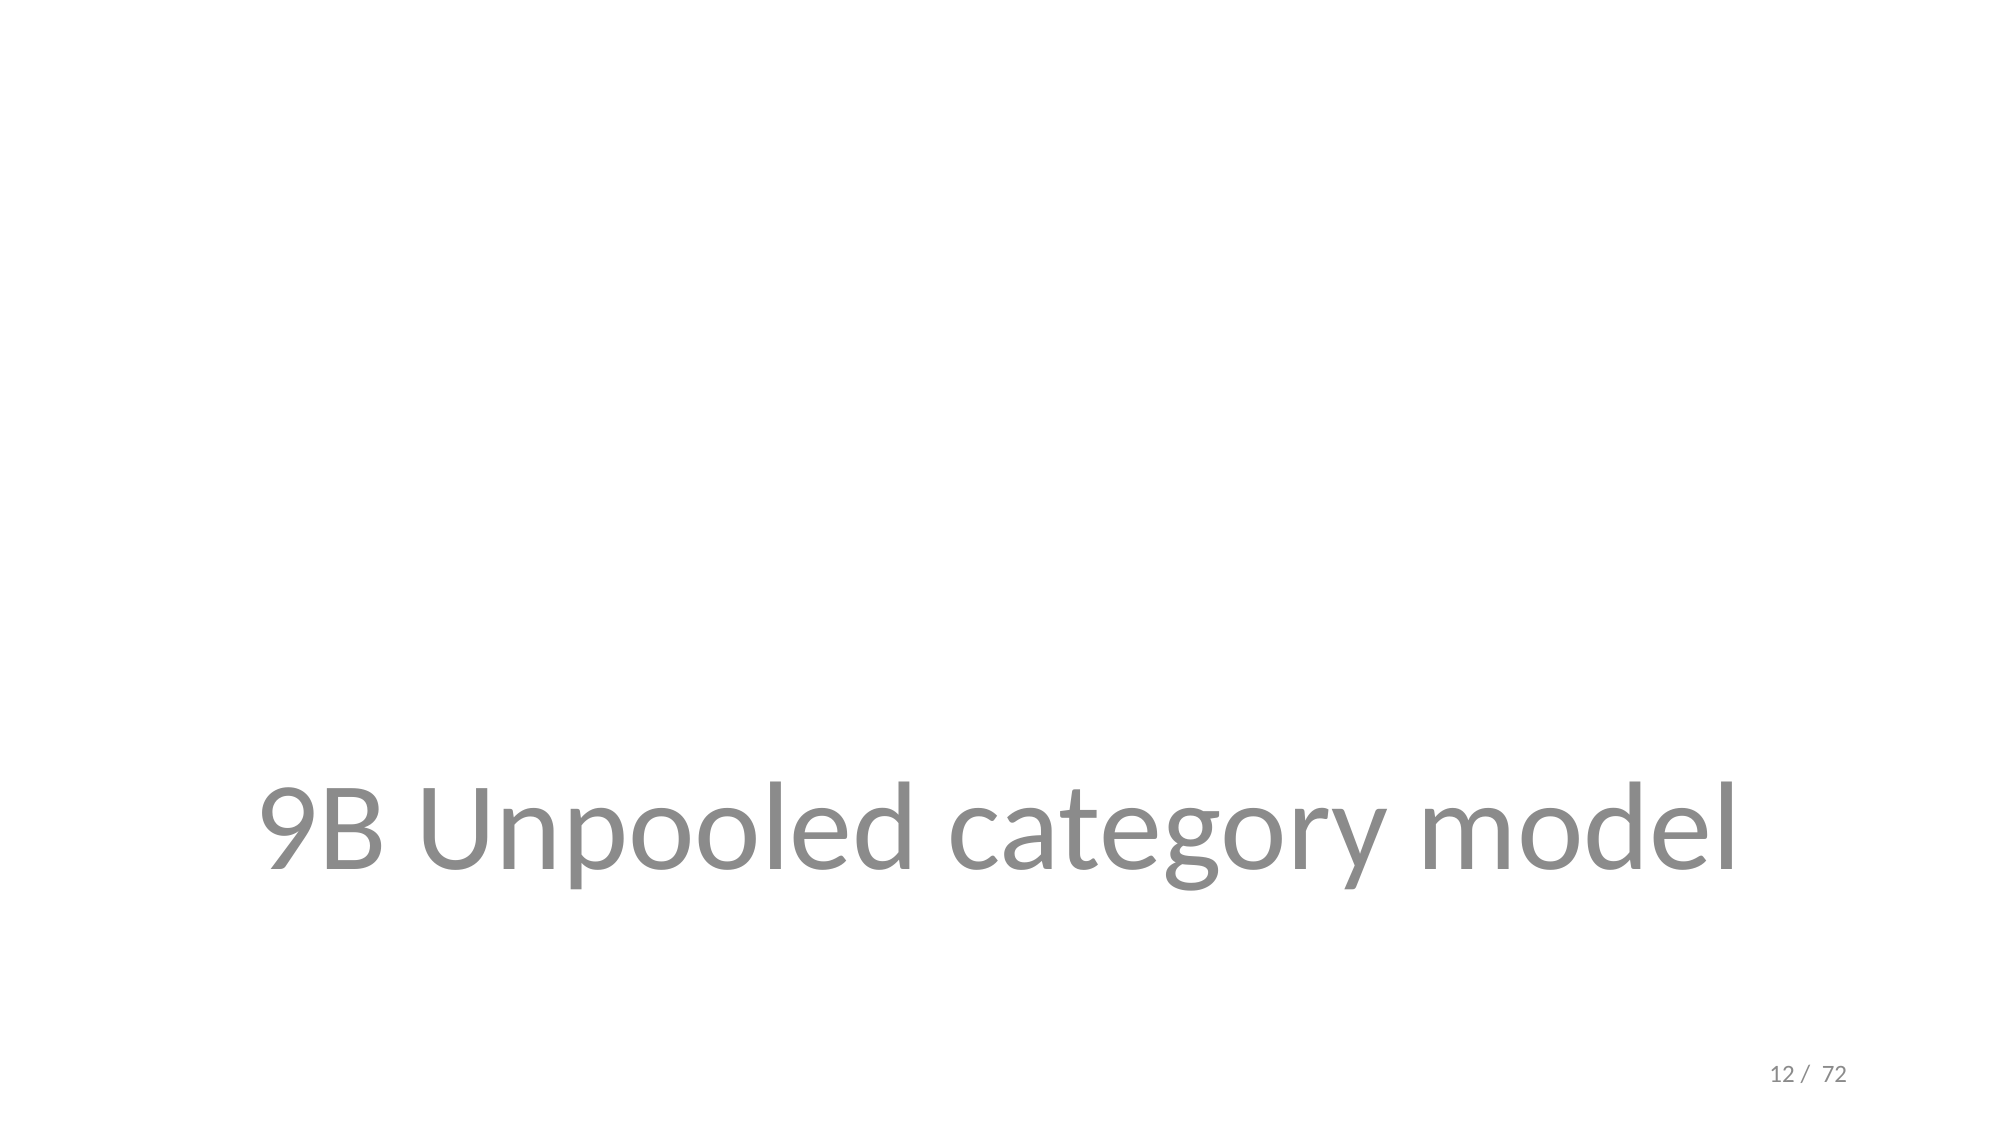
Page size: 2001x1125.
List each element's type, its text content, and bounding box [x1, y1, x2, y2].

list 9B Unpooled category model [136, 752, 1862, 999]
slide_number 12 / 72 [1412, 1042, 1863, 1103]
